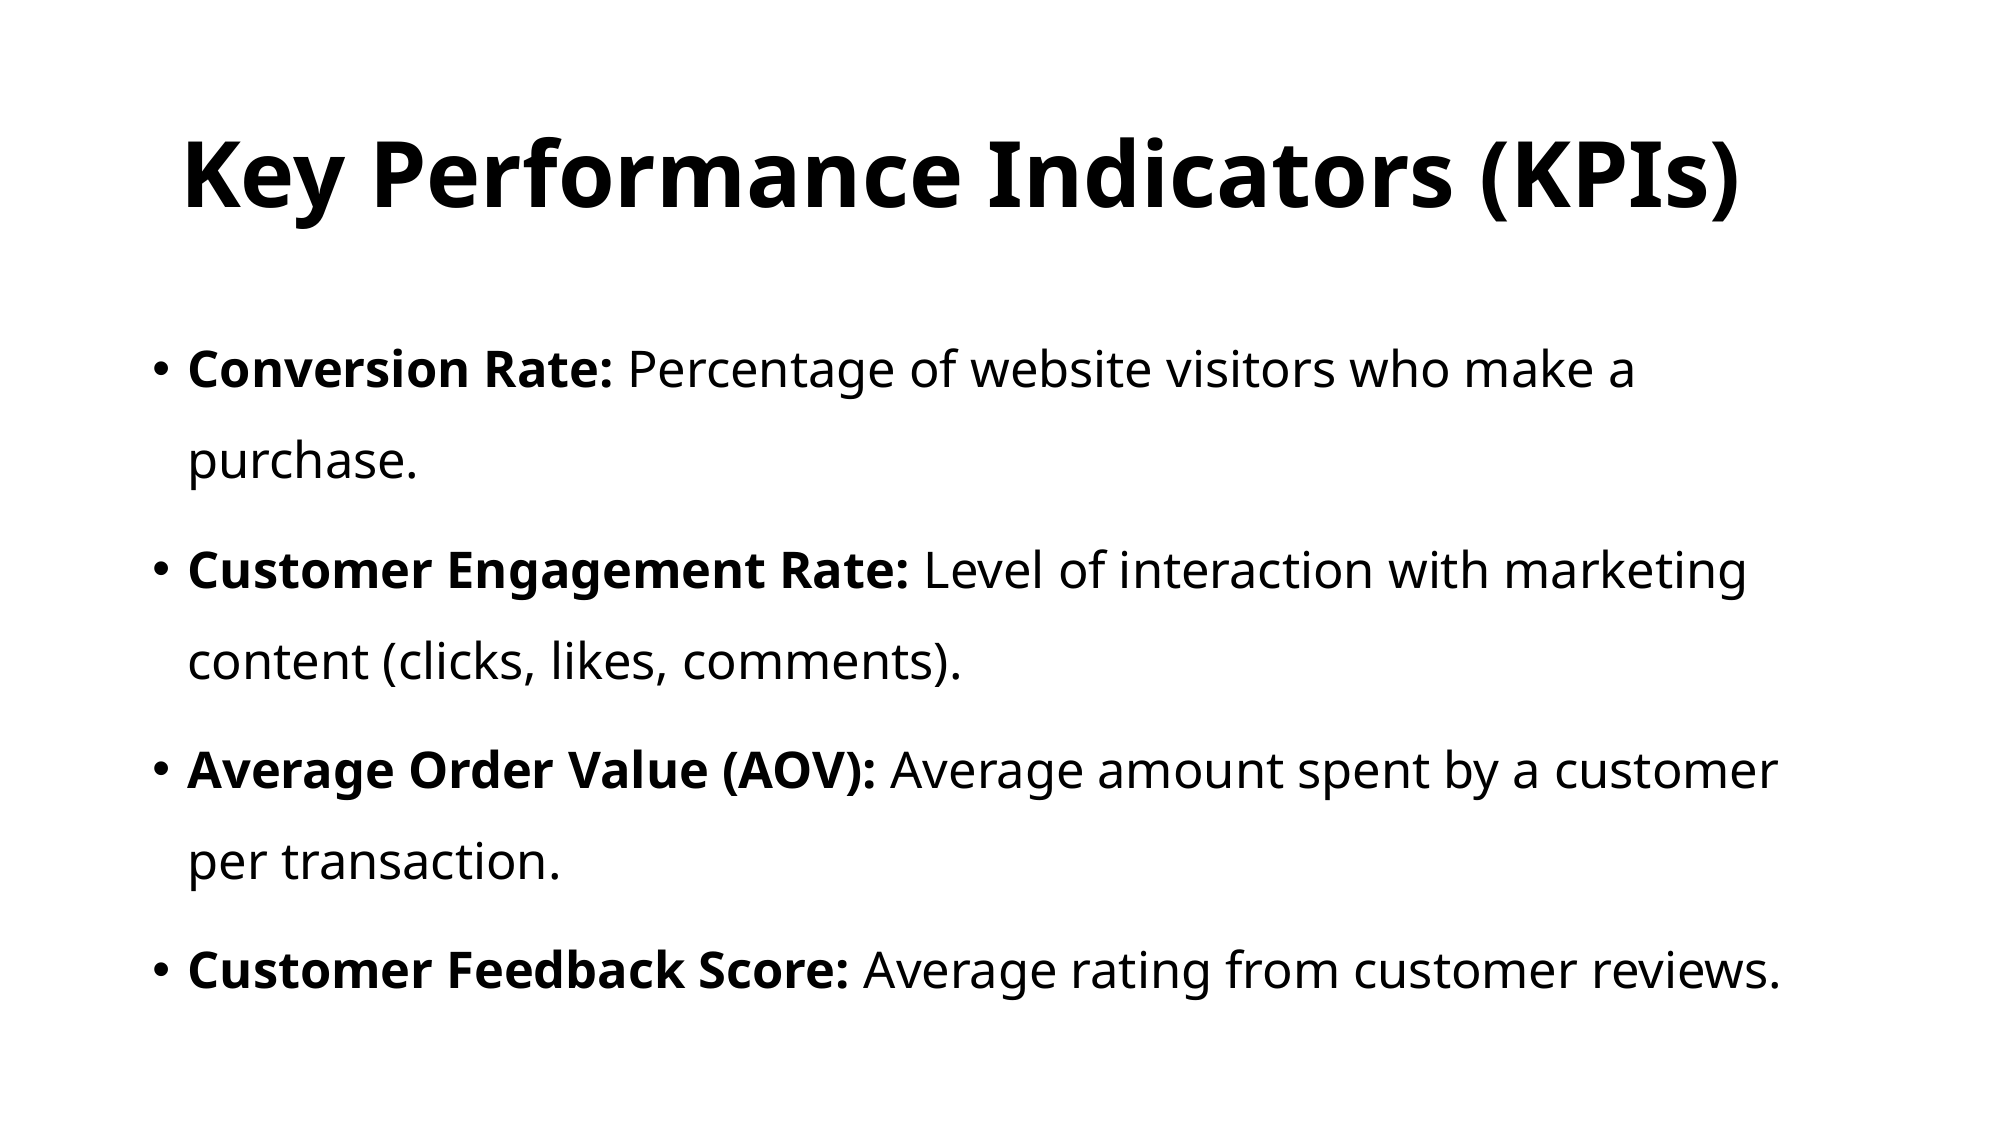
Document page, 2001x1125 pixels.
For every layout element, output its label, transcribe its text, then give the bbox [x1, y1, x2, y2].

list Conversion Rate: Percentage of website visitors who make a purchase. Customer Engagement Rate: Level of interaction with marketing content (clicks, likes, comments). Average Order Value (AOV): Average amount spent by a customer per transaction. Customer Feedback Score: Average rating from customer reviews. [137, 299, 1863, 1014]
title Key Performance Indicators (KPIs) [164, 69, 1890, 287]
